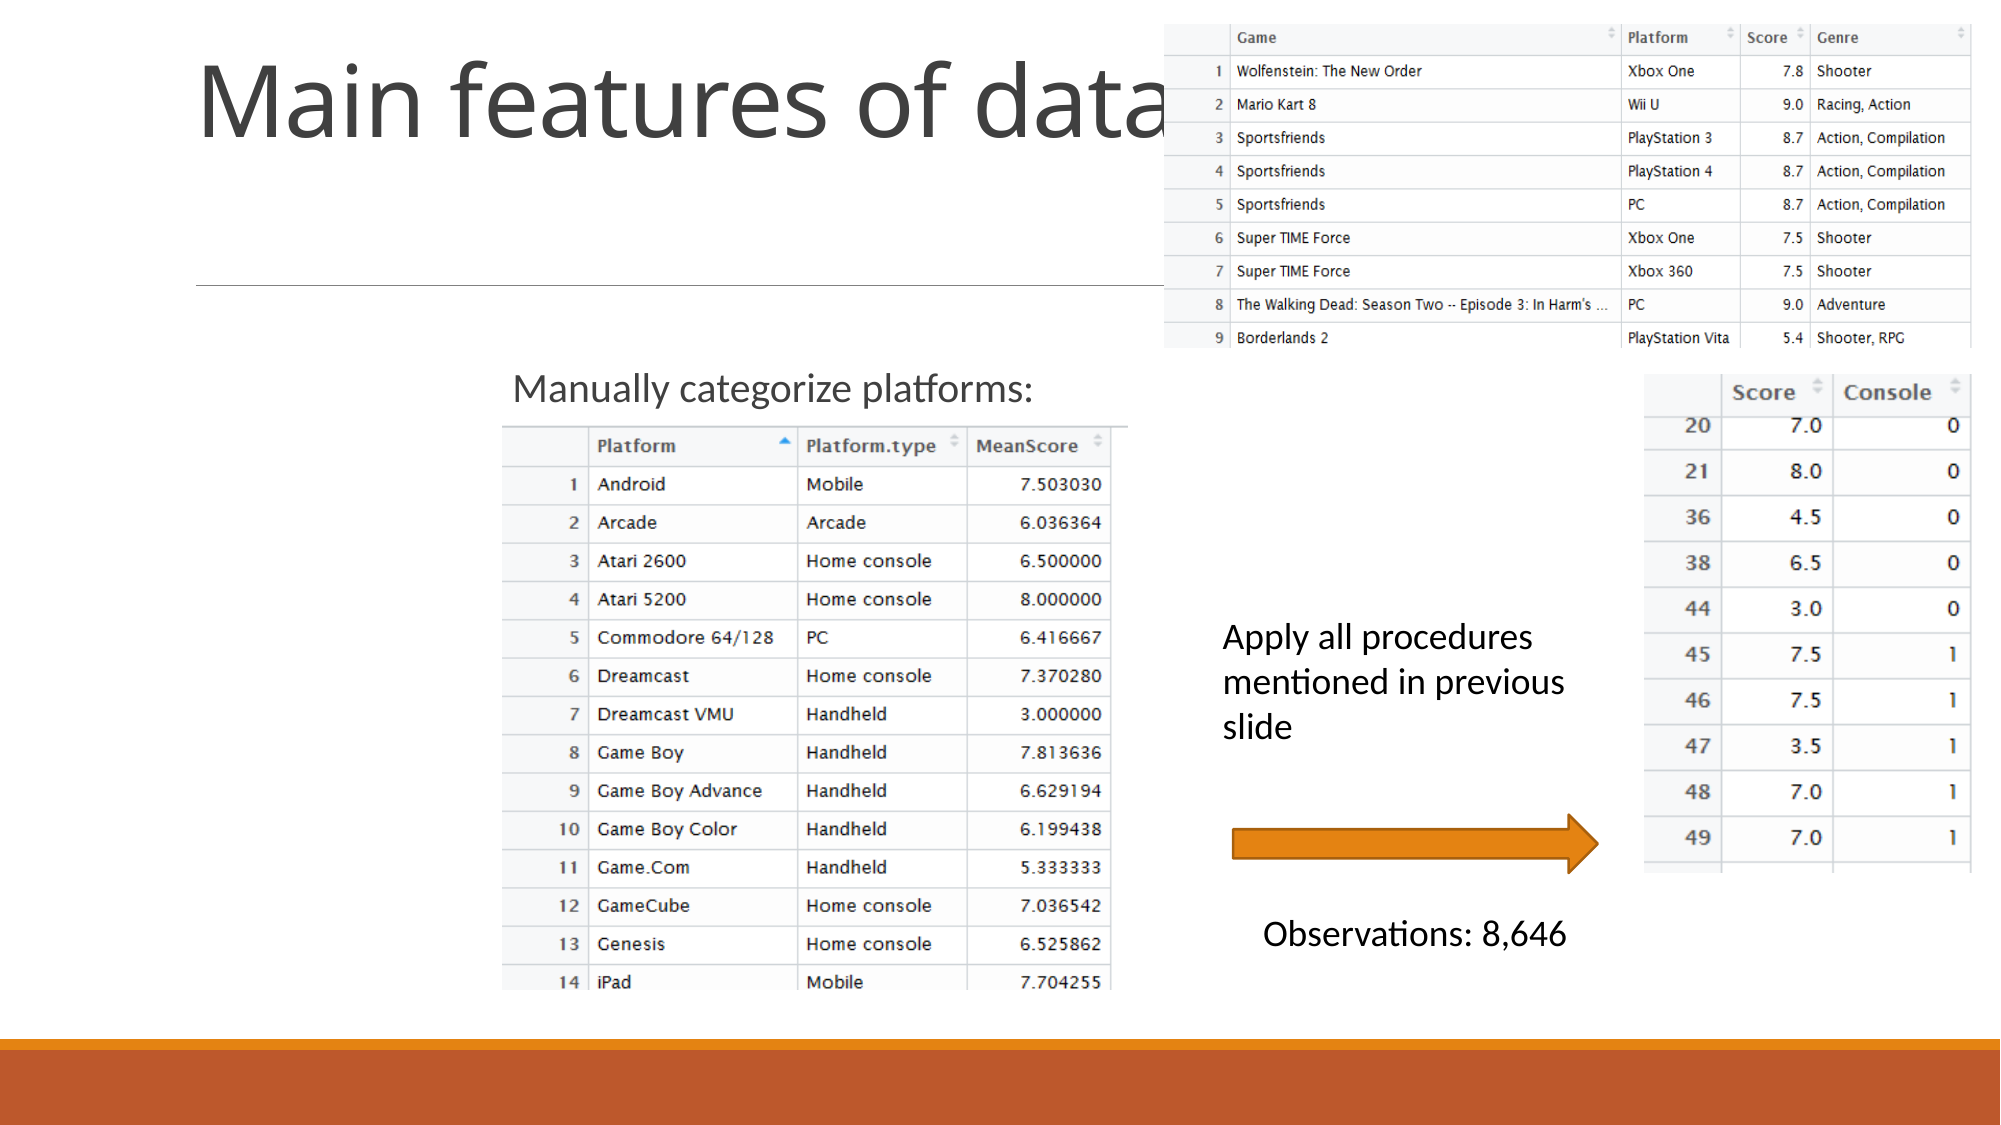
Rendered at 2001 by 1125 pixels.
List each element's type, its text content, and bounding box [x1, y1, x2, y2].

list Manually categorize platforms: [180, 285, 1830, 963]
text_box Observations: 8,646 [1248, 901, 1583, 961]
picture [1644, 374, 1985, 874]
text_box Apply all procedures mentioned in previous slide [1207, 604, 1598, 755]
picture [501, 425, 1128, 991]
text_box [1231, 813, 1599, 875]
title Main features of dataset [180, 47, 1161, 285]
picture [1164, 23, 1986, 348]
